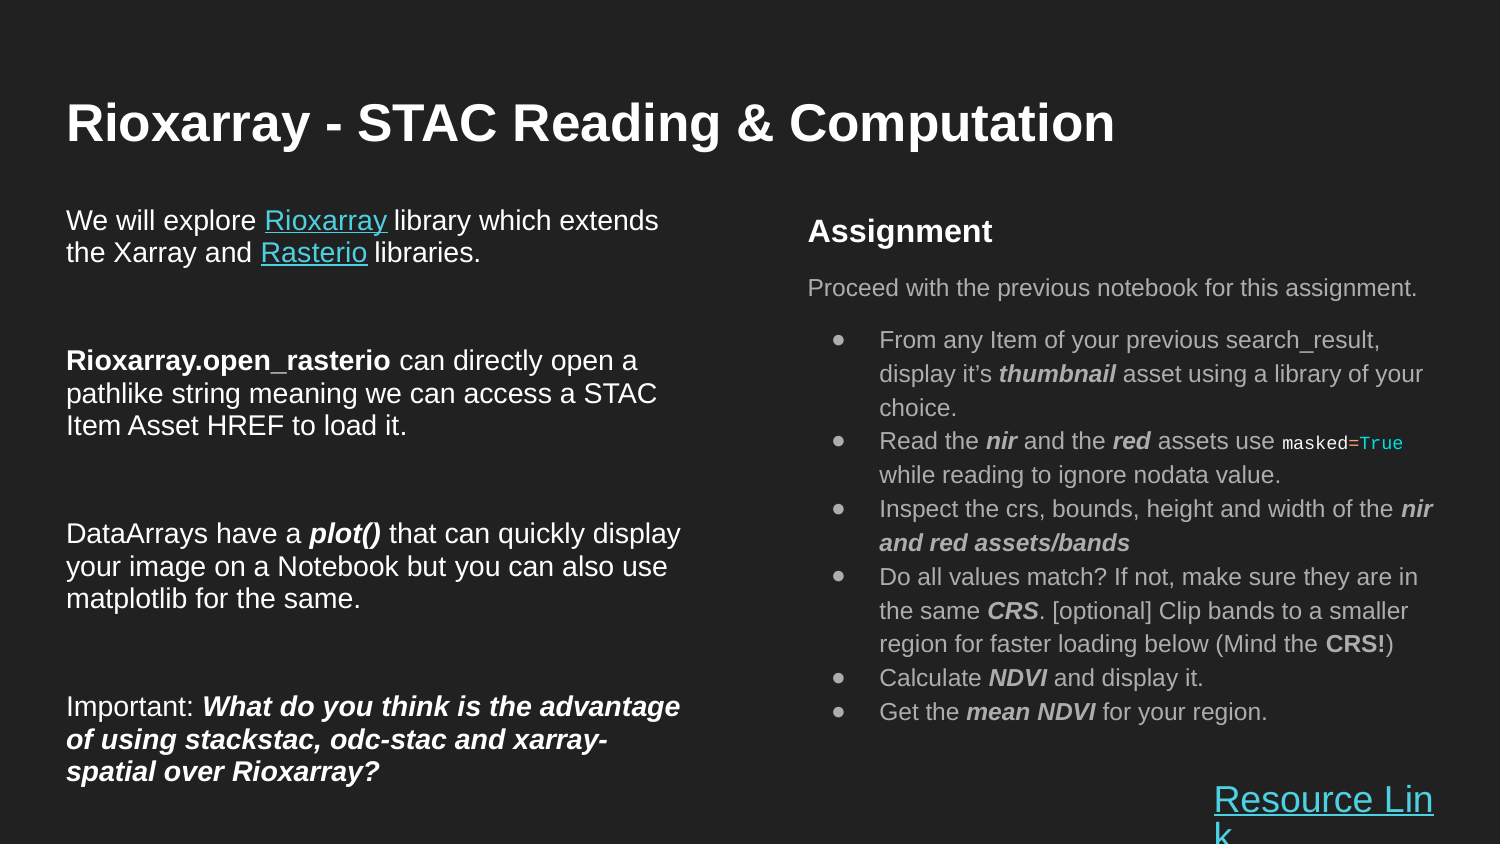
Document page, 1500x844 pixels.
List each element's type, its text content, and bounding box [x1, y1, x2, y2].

text_box Resource Link [1198, 759, 1449, 827]
list Assignment Proceed with the previous notebook for this assignment. From any Item of your previous search_result, display it’s thumbnail asset using a library of your choice. Read the nir and the red assets use masked=True while reading to ignore nodata value. Inspect the crs, bounds, height and width of the nir and red assets/bands Do all values match? If not, make sure they are in the same CRS. [optional] Clip bands to a smaller region for faster loading below (Mind the CRS!) Calculate NDVI and display it. Get the mean NDVI for your region. [792, 189, 1449, 750]
title Rioxarray - STAC Reading & Computation [51, 72, 1449, 167]
list We will explore Rioxarray library which extends the Xarray and Rasterio libraries. Rioxarray.open_rasterio can directly open a pathlike string meaning we can access a STAC Item Asset HREF to load it. DataArrays have a plot() that can quickly display your image on a Notebook but you can also use matplotlib for the same. Important: What do you think is the advantage of using stackstac, odc-stac and xarray-spatial over Rioxarray? [51, 189, 708, 809]
